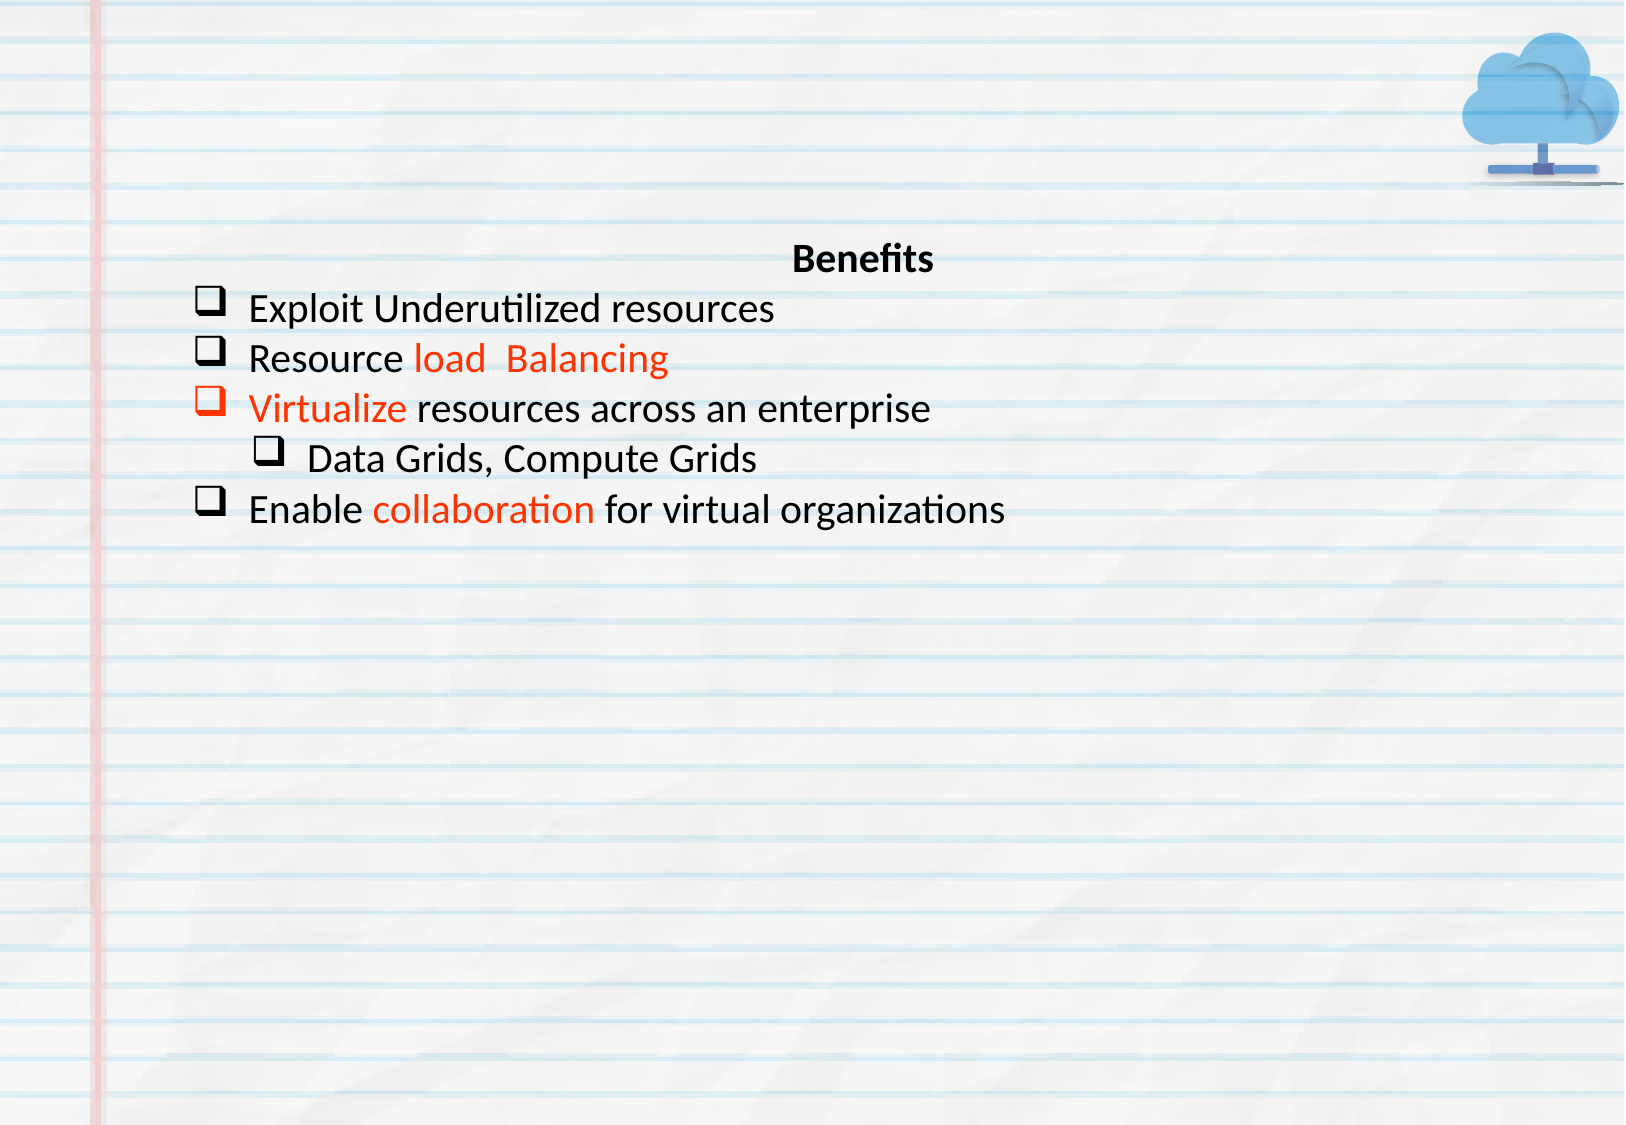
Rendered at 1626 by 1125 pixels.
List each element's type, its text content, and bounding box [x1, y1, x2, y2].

list Benefits Exploit Underutilized resources Resource load Balancing Virtualize resources across an enterprise Data Grids, Compute Grids Enable collaboration for virtual organizations [121, 174, 1558, 1088]
